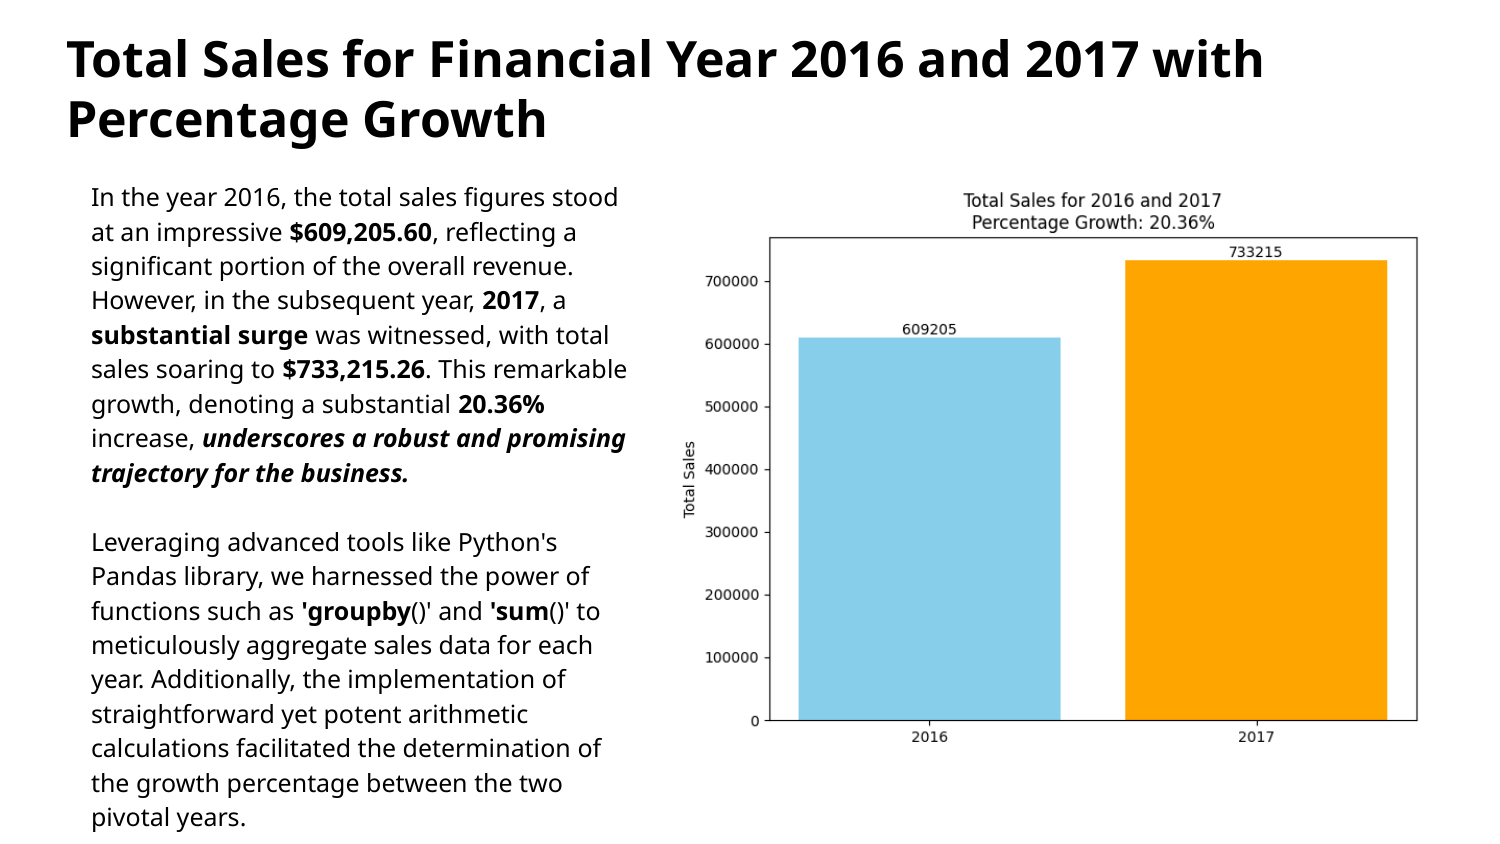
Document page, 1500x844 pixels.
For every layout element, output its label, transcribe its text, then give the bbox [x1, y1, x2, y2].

title Total Sales for Financial Year 2016 and 2017 with Percentage Growth [51, 38, 1450, 163]
picture [664, 162, 1500, 790]
list In the year 2016, the total sales figures stood at an impressive $609,205.60, reflecting a significant portion of the overall revenue. However, in the subsequent year, 2017, a substantial surge was witnessed, with total sales soaring to $733,215.26. This remarkable growth, denoting a substantial 20.36% increase, underscores a robust and promising trajectory for the business. Leveraging advanced tools like Python's Pandas library, we harnessed the power of functions such as 'groupby()' and 'sum()' to meticulously aggregate sales data for each year. Additionally, the implementation of straightforward yet potent arithmetic calculations facilitated the determination of the growth percentage between the two pivotal years. [51, 162, 652, 684]
